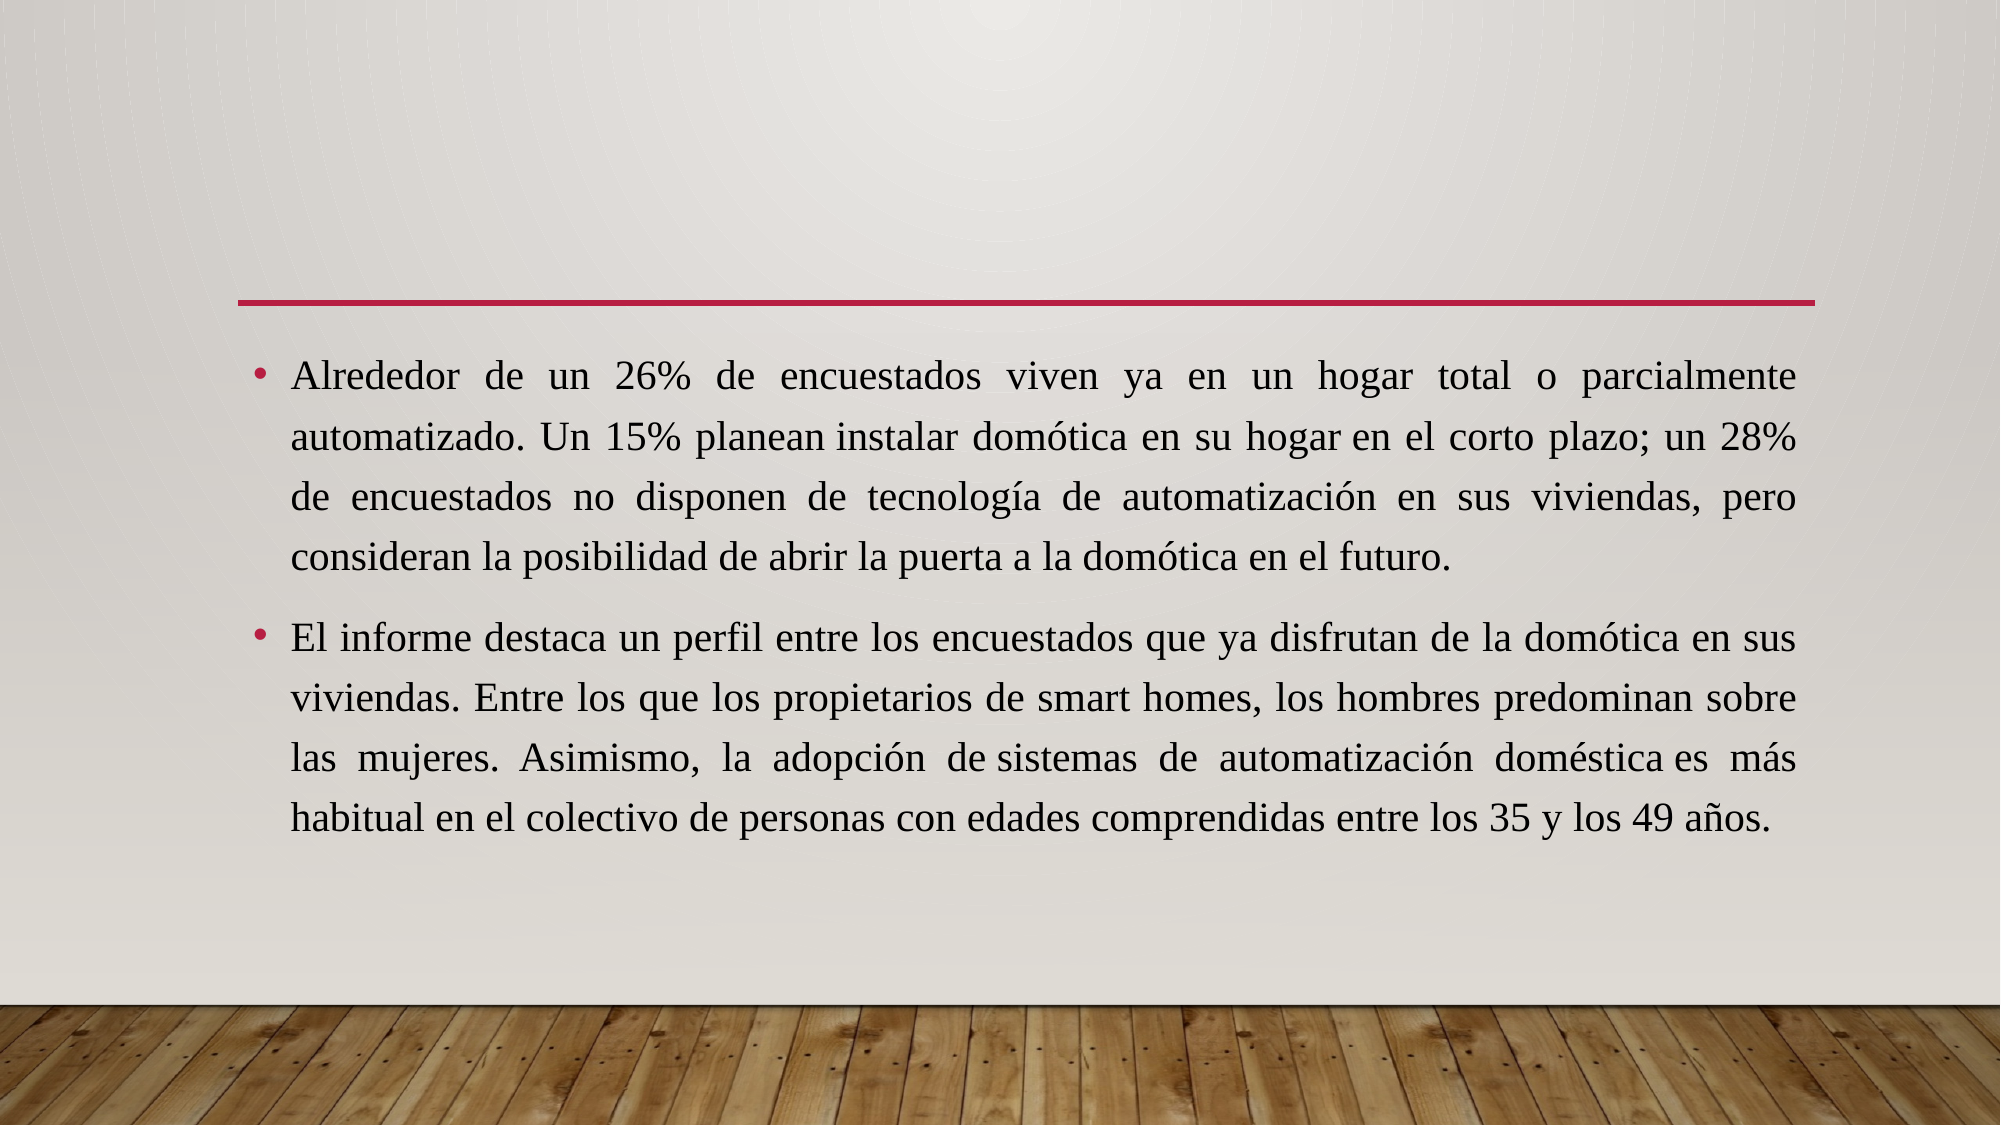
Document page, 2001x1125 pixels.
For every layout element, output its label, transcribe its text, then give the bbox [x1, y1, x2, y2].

list Alrededor de un 26% de encuestados viven ya en un hogar total o parcialmente automatizado. Un 15% planean instalar domótica en su hogar en el corto plazo; un 28% de encuestados no disponen de tecnología de automatización en sus viviendas, pero consideran la posibilidad de abrir la puerta a la domótica en el futuro. El informe destaca un perfil entre los encuestados que ya disfrutan de la domótica en sus viviendas. Entre los que los propietarios de smart homes, los hombres predominan sobre las mujeres. Asimismo, la adopción de sistemas de automatización doméstica es más habitual en el colectivo de personas con edades comprendidas entre los 35 y los 49 años. [238, 330, 1814, 897]
picture [0, 1005, 2000, 1125]
